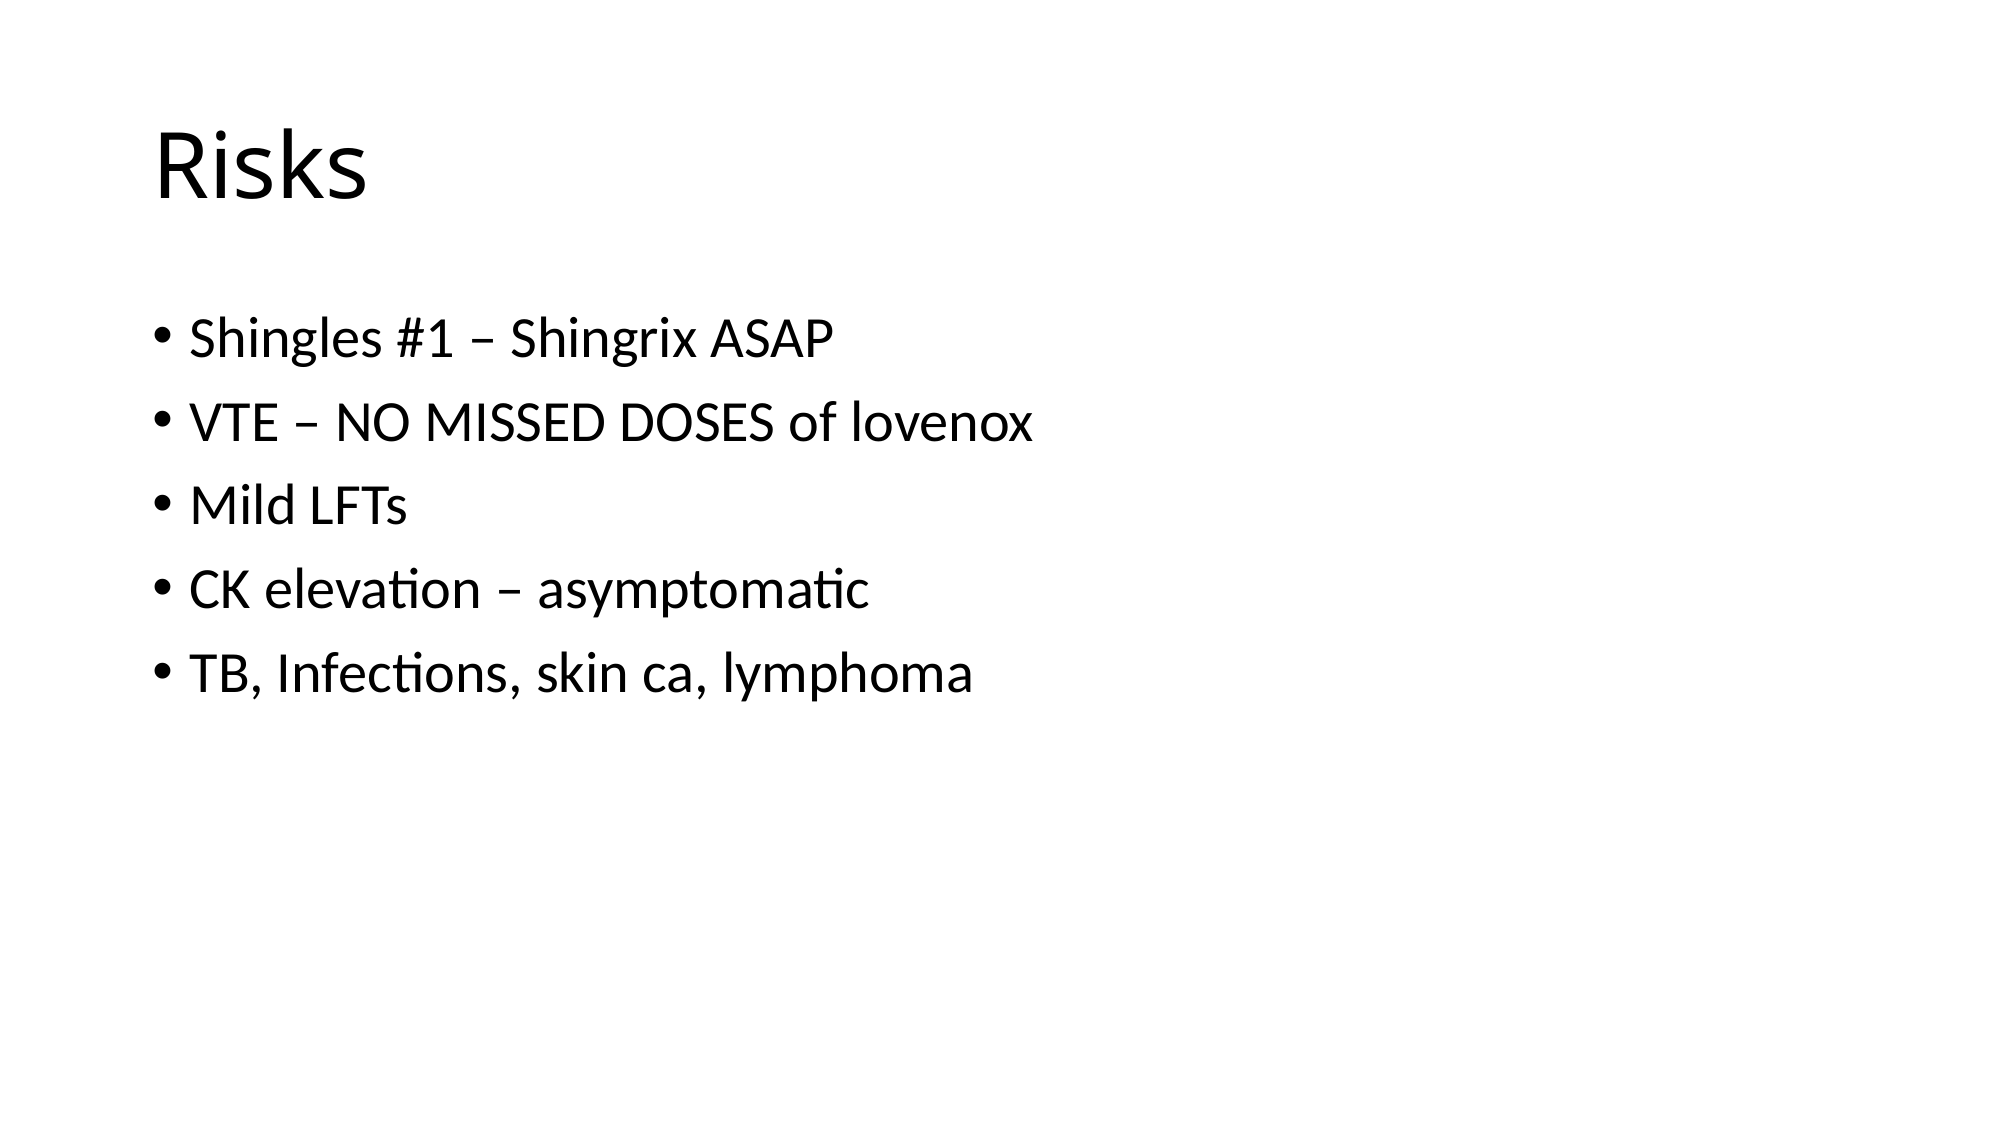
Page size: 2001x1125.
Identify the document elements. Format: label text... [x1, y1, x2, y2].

title Risks [137, 59, 1863, 278]
list Shingles #1 – Shingrix ASAP VTE – NO MISSED DOSES of lovenox Mild LFTs CK elevation – asymptomatic TB, Infections, skin ca, lymphoma [137, 299, 1863, 1014]
